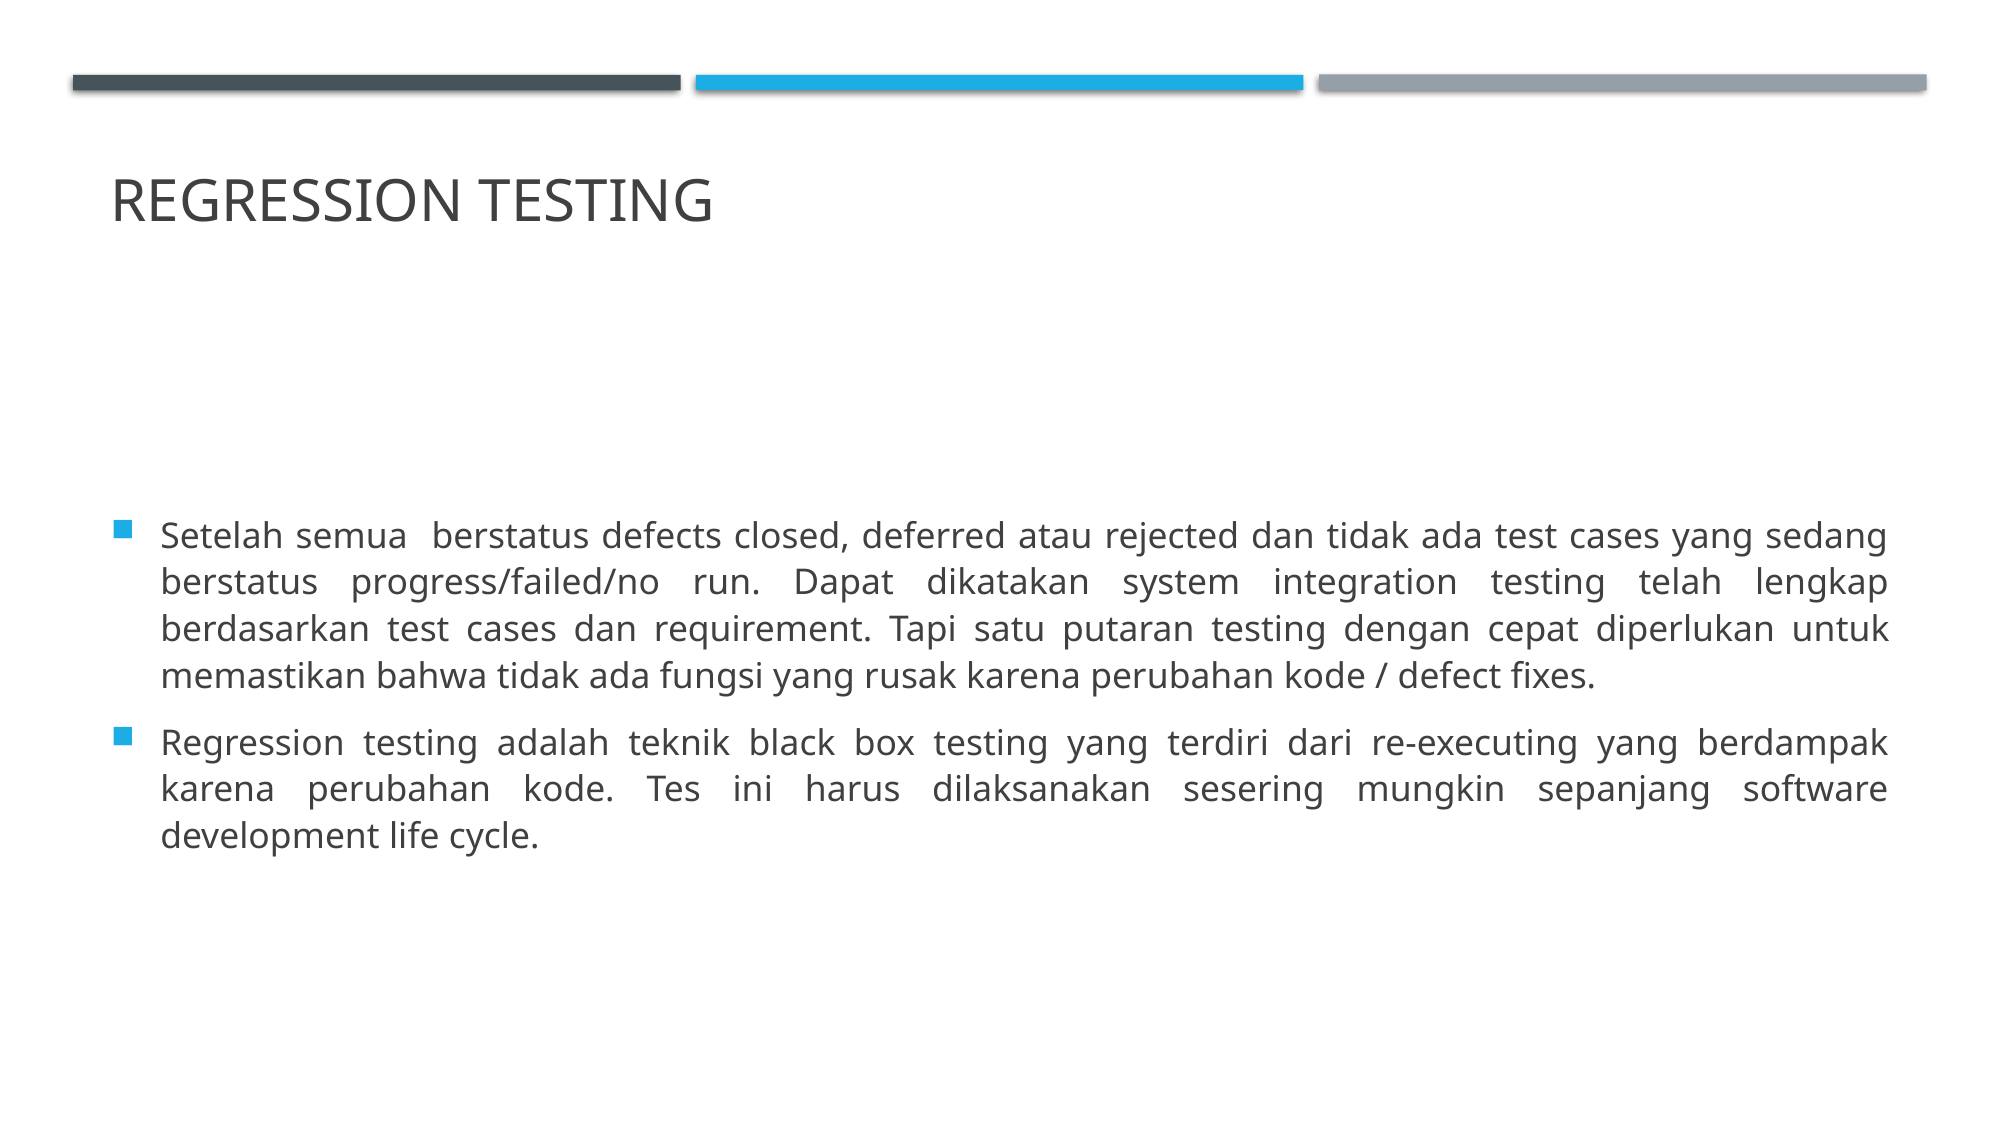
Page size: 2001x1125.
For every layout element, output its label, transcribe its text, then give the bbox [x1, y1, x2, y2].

title Regression Testing [95, 115, 1905, 311]
list Setelah semua berstatus defects closed, deferred atau rejected dan tidak ada test cases yang sedang berstatus progress/failed/no run. Dapat dikatakan system integration testing telah lengkap berdasarkan test cases dan requirement. Tapi satu putaran testing dengan cepat diperlukan untuk memastikan bahwa tidak ada fungsi yang rusak karena perubahan kode / defect fixes. Regression testing adalah teknik black box testing yang terdiri dari re-executing yang berdampak karena perubahan kode. Tes ini harus dilaksanakan sesering mungkin sepanjang software development life cycle. [95, 383, 1905, 981]
